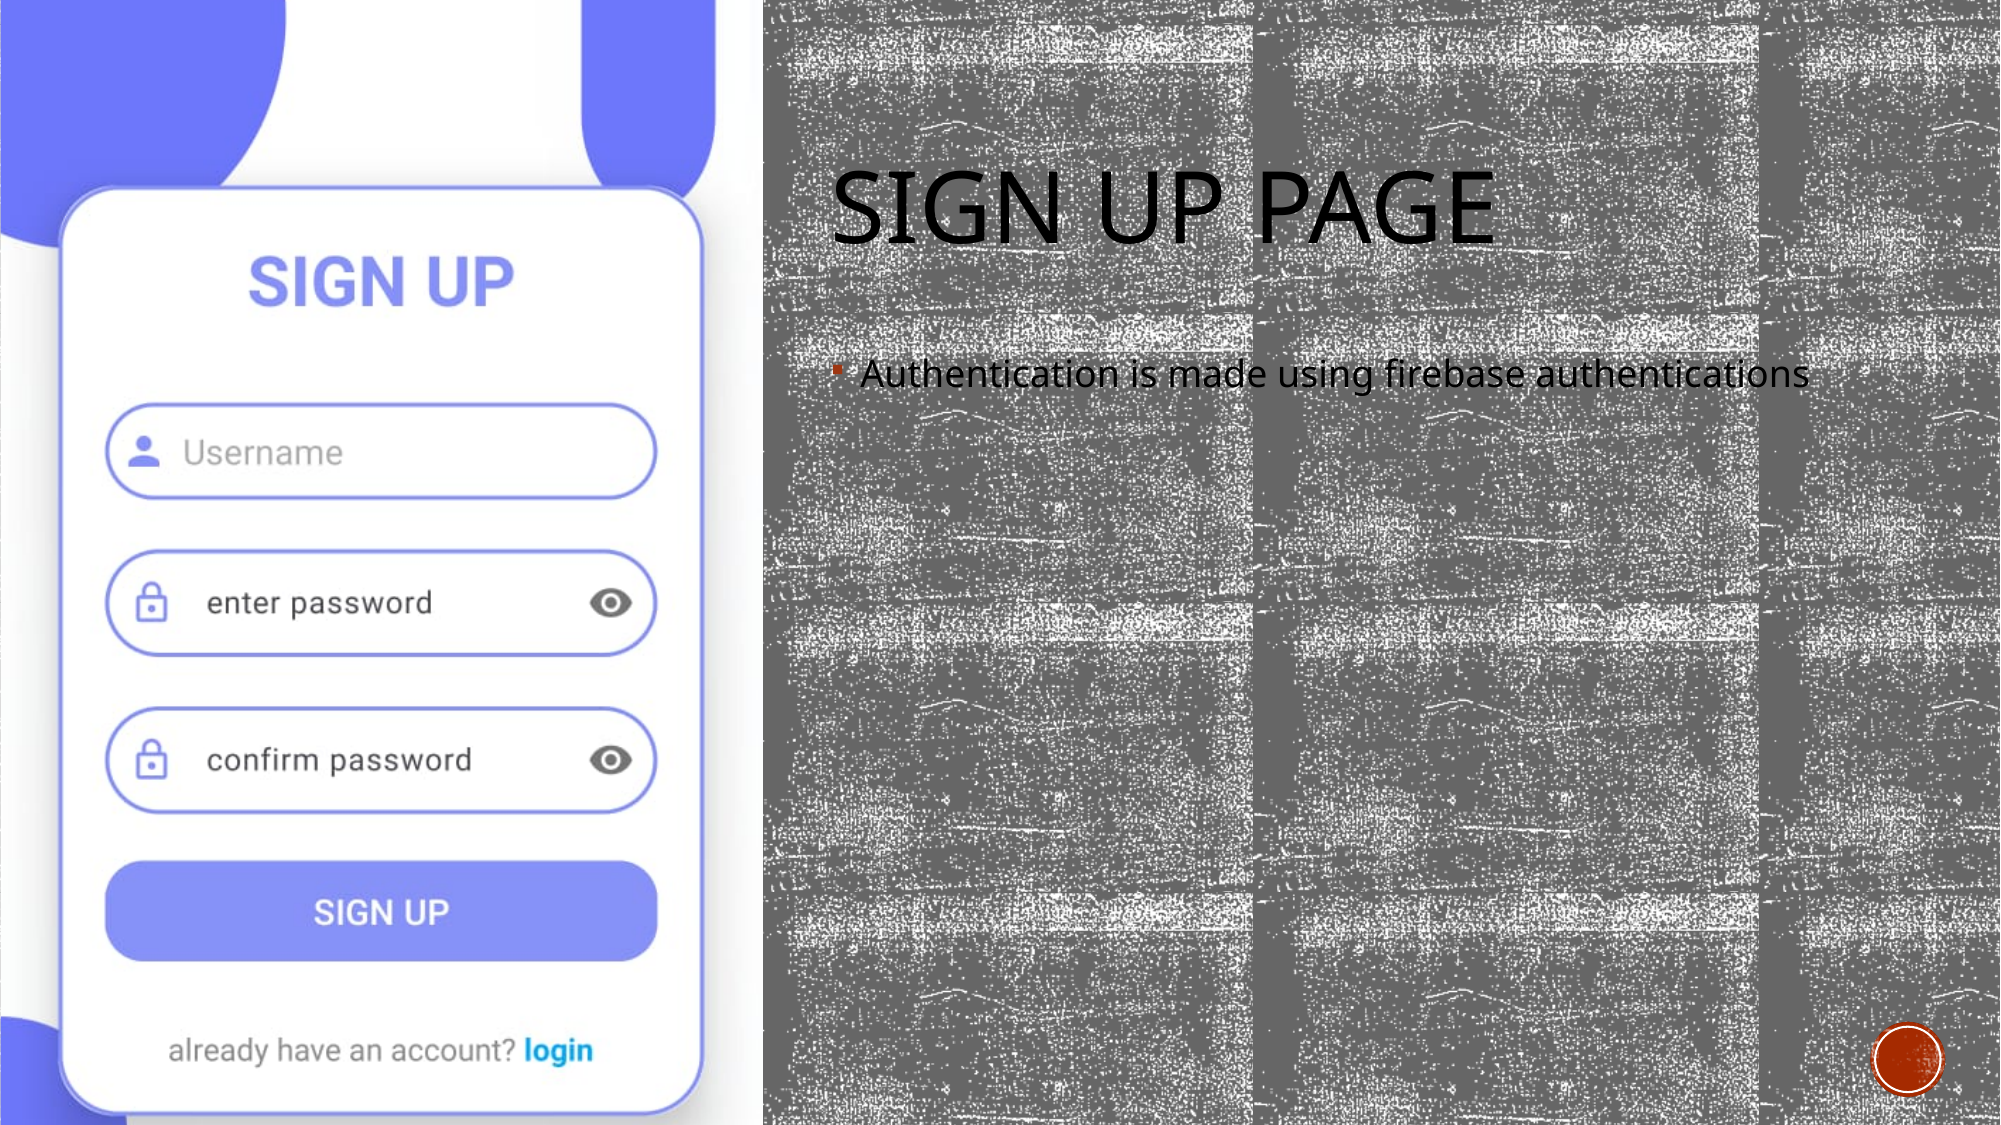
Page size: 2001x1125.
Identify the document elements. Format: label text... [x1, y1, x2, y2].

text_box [1872, 1024, 1943, 1095]
picture [0, 0, 763, 1125]
list Authentication is made using firebase authentications [815, 348, 1920, 1013]
title Sign up page [815, 79, 1920, 344]
text_box [764, 0, 2000, 1125]
